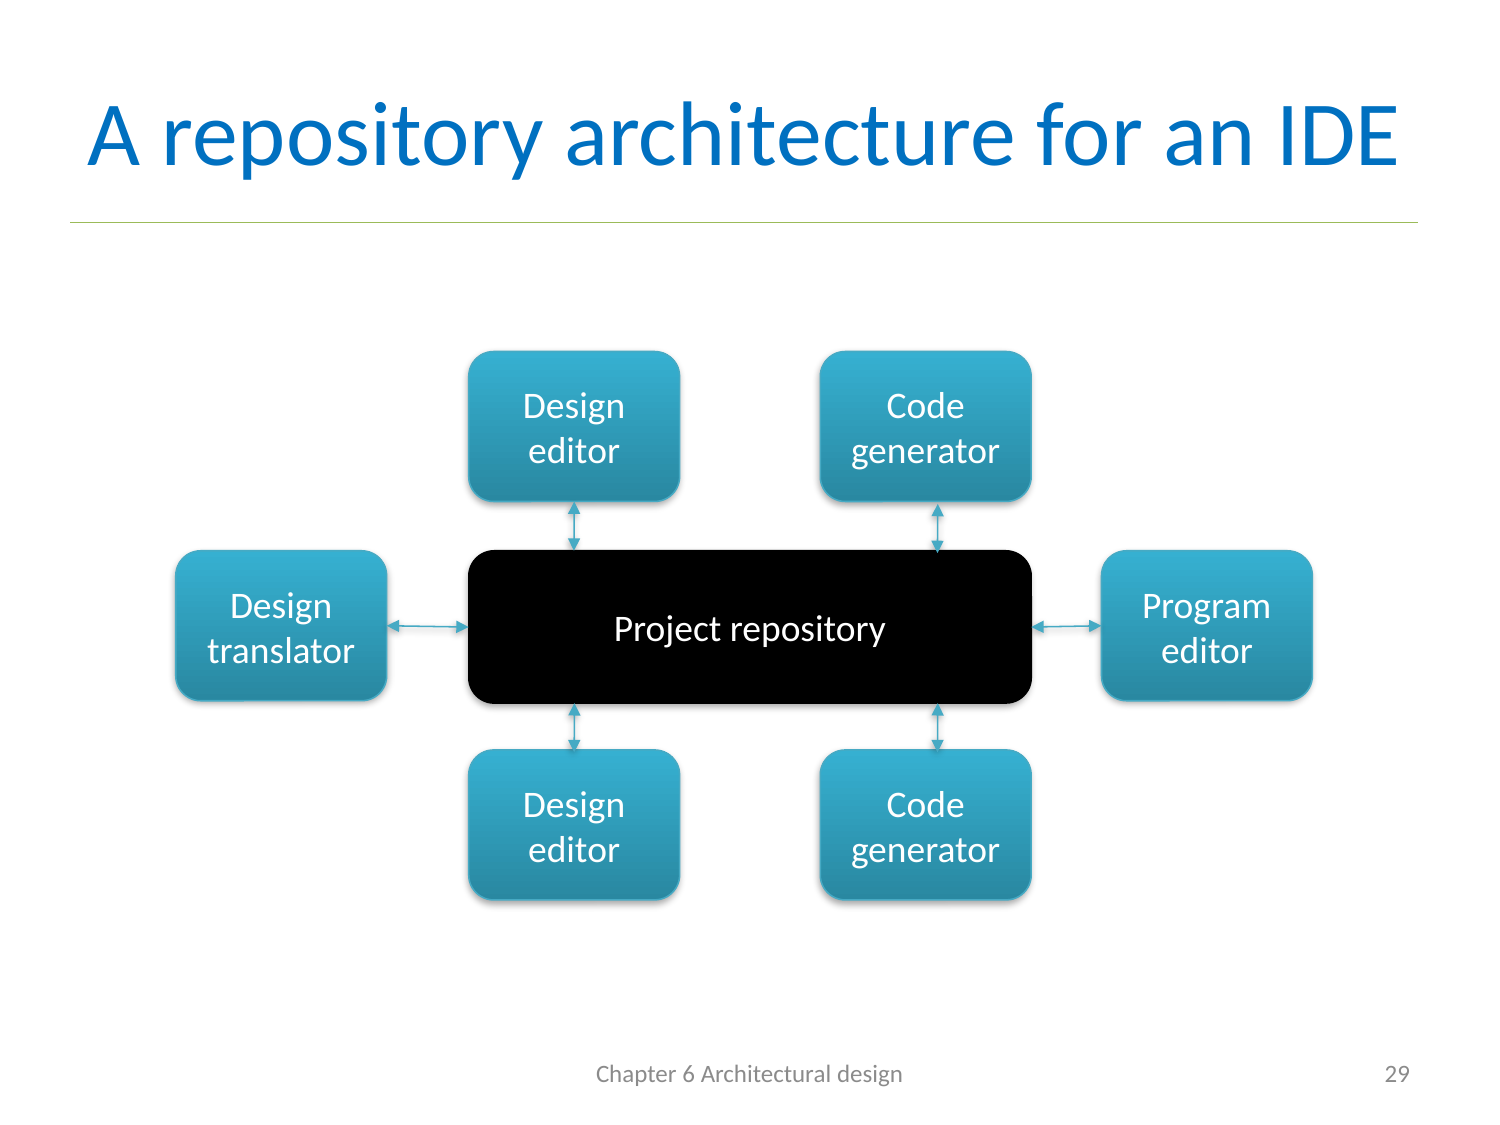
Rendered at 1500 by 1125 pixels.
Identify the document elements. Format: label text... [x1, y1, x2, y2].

slide_number 29 [1074, 1042, 1425, 1103]
text_box Code generator [819, 749, 1032, 901]
text_box Code generator [819, 350, 1032, 503]
text_box Design editor [467, 749, 681, 901]
text_box Design editor [467, 350, 681, 503]
text_box Project repository [468, 549, 1033, 704]
text_box Design translator [174, 549, 388, 702]
footer Chapter 6 Architectural design [512, 1042, 988, 1103]
title A repository architecture for an IDE [70, 35, 1421, 223]
text_box Program editor [1100, 549, 1314, 702]
